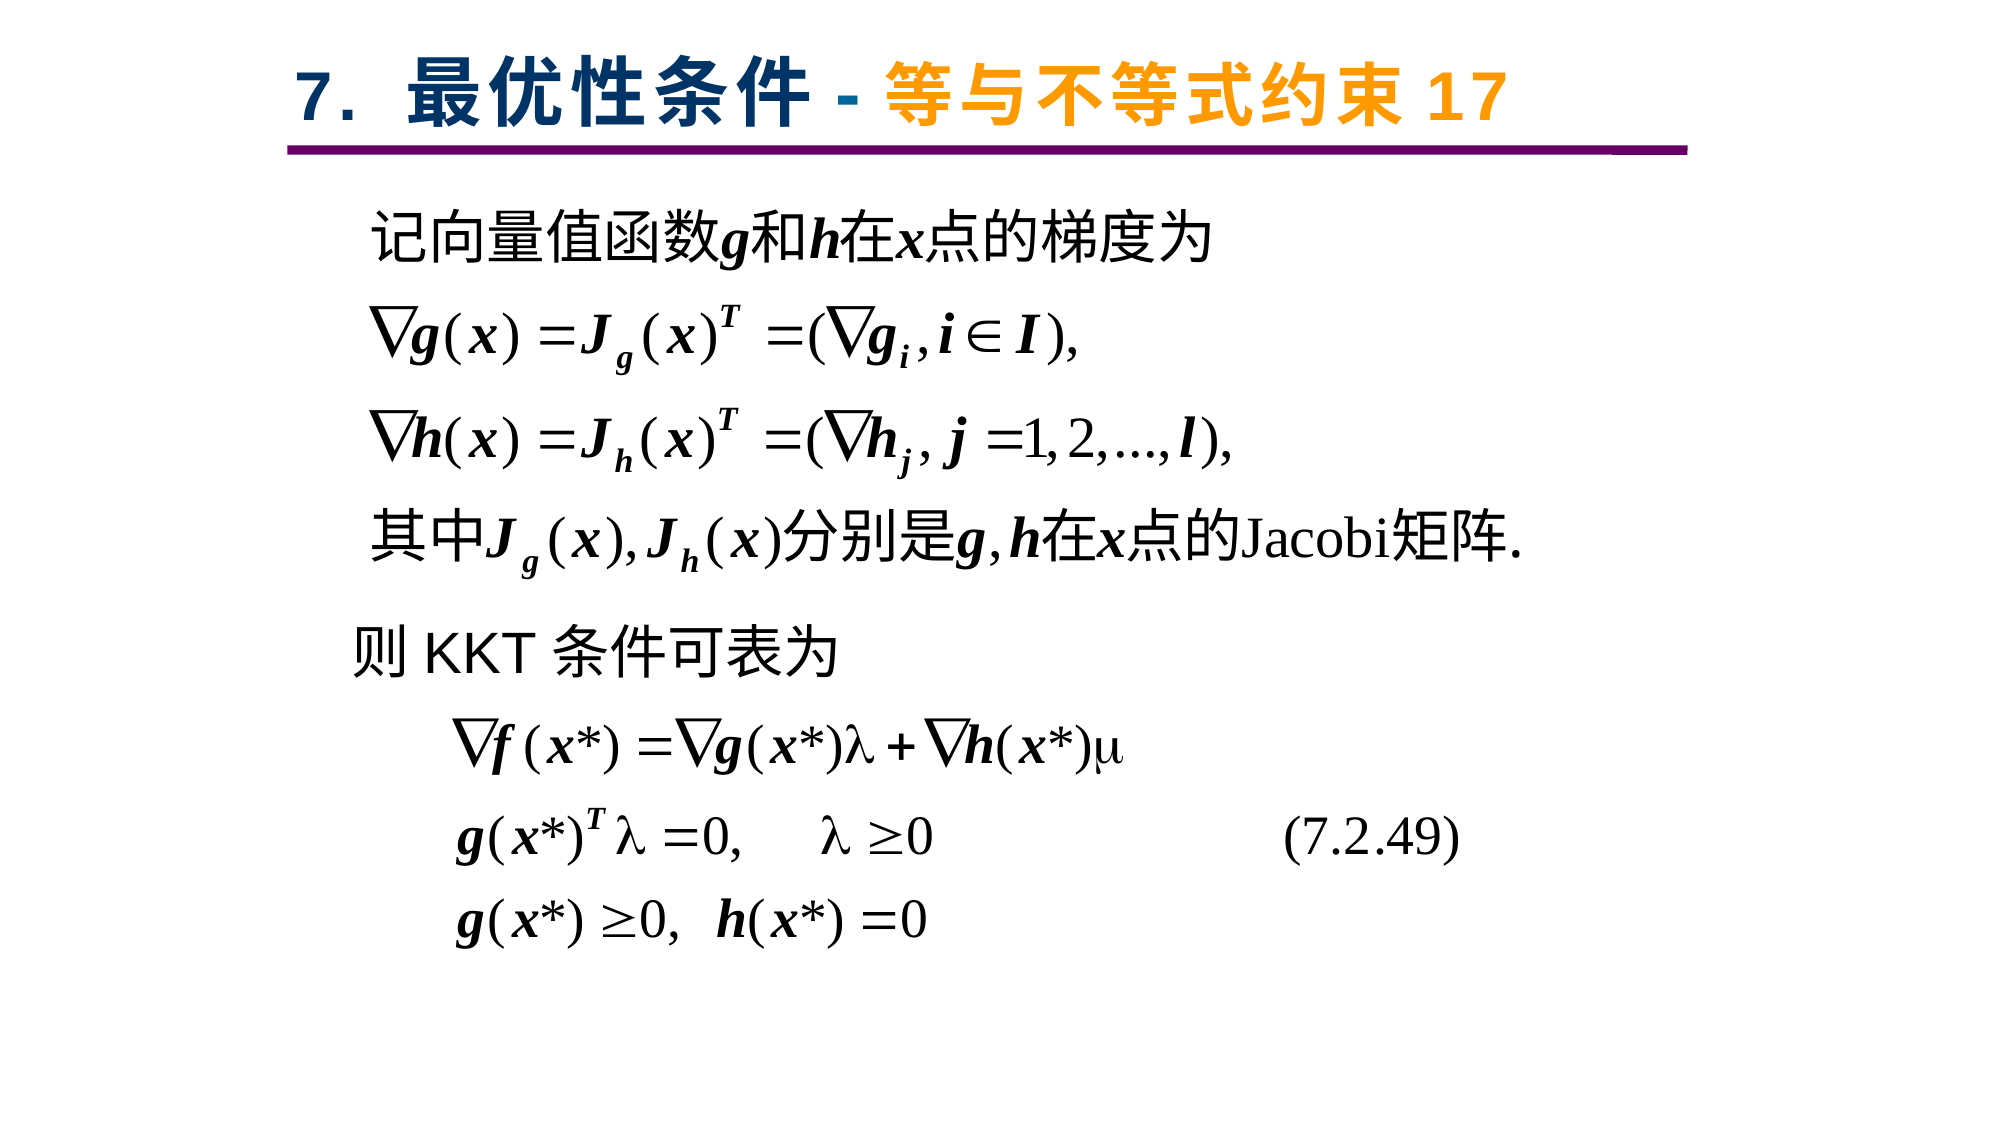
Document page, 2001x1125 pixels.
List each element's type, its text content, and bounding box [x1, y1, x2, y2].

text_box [445, 714, 1472, 961]
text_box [362, 199, 1530, 590]
text_box 则KKT条件可表为 [337, 607, 857, 693]
title 7. 最优性条件-等与不等式约束17 [279, 0, 1555, 184]
